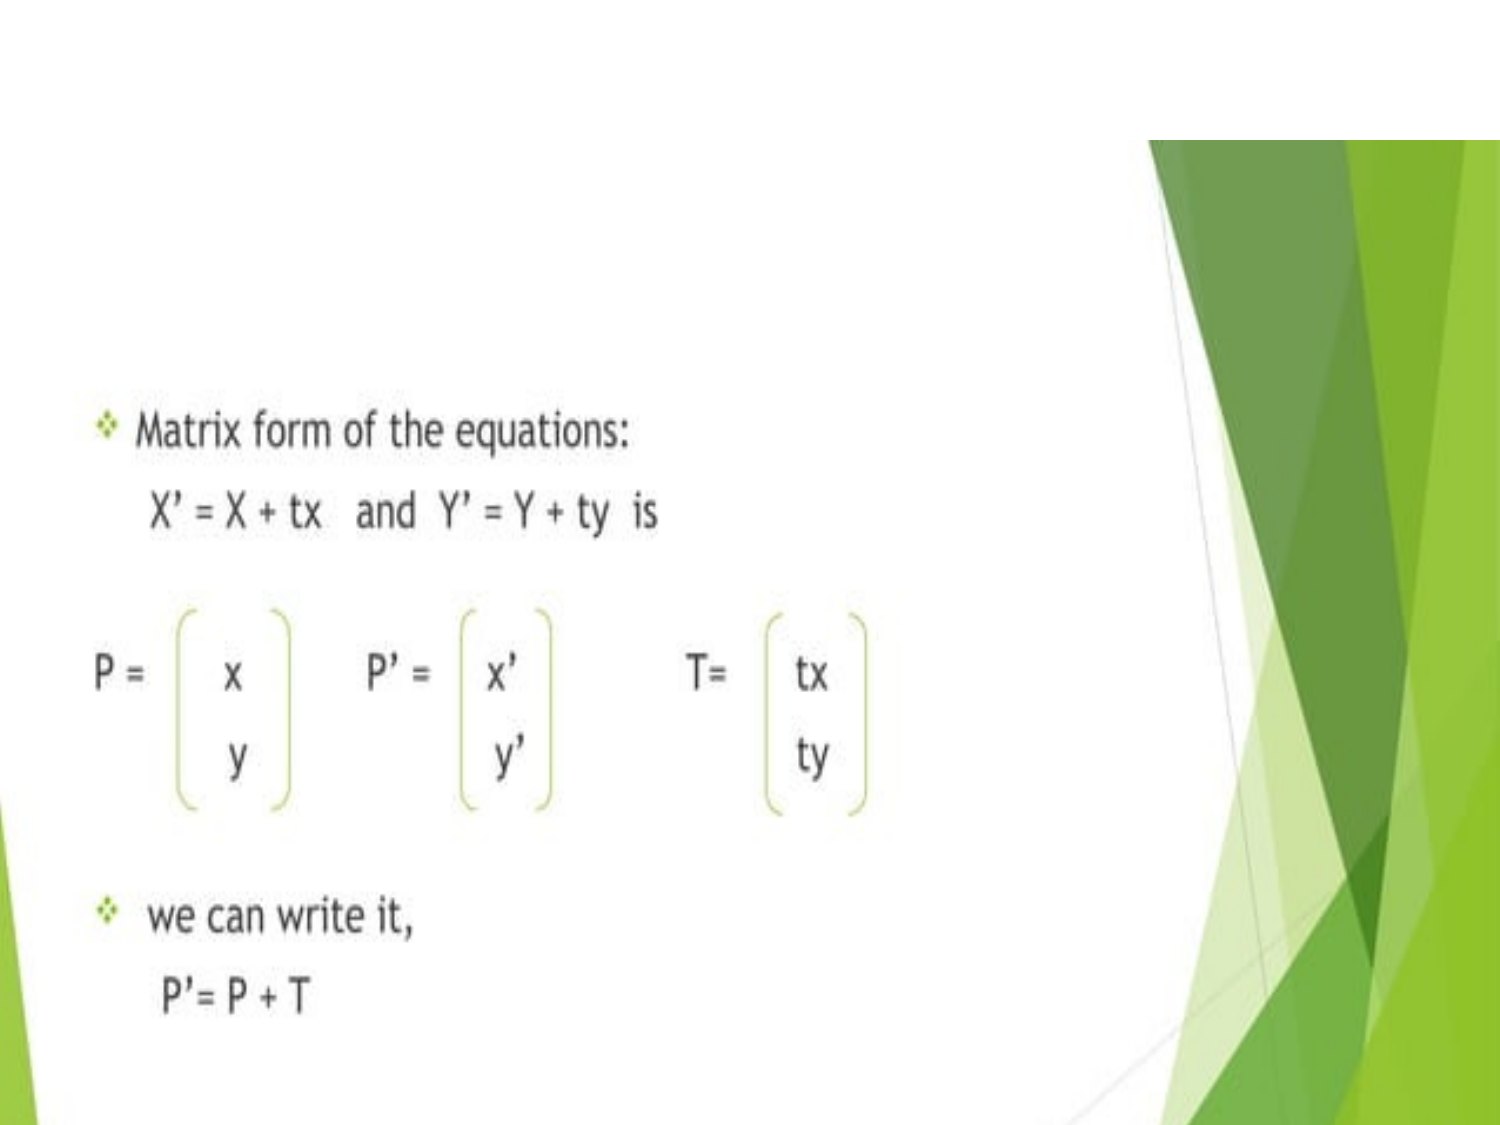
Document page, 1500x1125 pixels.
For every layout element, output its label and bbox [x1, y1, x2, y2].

picture [0, 139, 1500, 1125]
